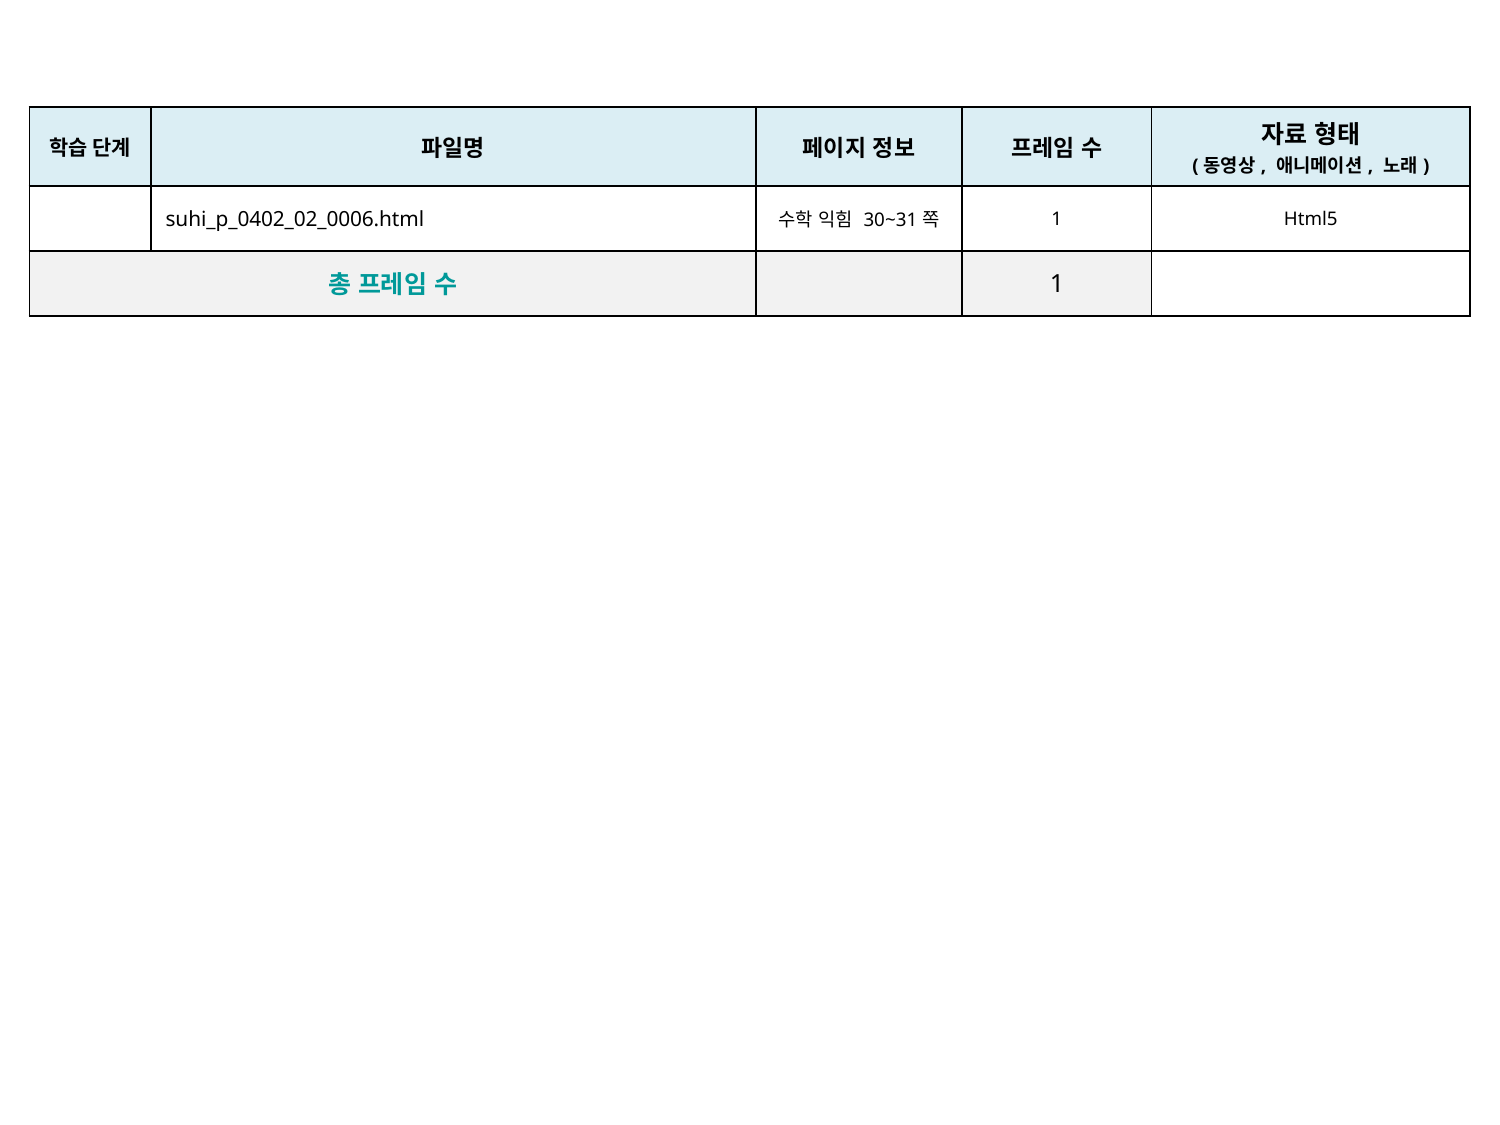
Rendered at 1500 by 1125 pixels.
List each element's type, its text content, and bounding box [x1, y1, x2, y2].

table_header 자료 형태 (동영상, 애니메이션, 노래) [1152, 108, 1469, 185]
table_cell 1 [963, 252, 1151, 315]
table_header 학습 단계 [30, 108, 150, 185]
table_cell 1 [963, 187, 1151, 250]
table_cell Html5 [1152, 187, 1469, 250]
table_header 페이지 정보 [757, 108, 961, 185]
table_cell [30, 187, 150, 250]
table_header 프레임 수 [963, 108, 1151, 185]
table_cell suhi_p_0402_02_0006.html [152, 187, 755, 250]
table_cell 수학 익힘 30~31쪽 [757, 187, 961, 250]
table_cell [757, 252, 961, 315]
table_cell 총 프레임 수 [30, 252, 755, 315]
table_cell [1152, 252, 1469, 315]
table_header 파일명 [152, 108, 755, 185]
